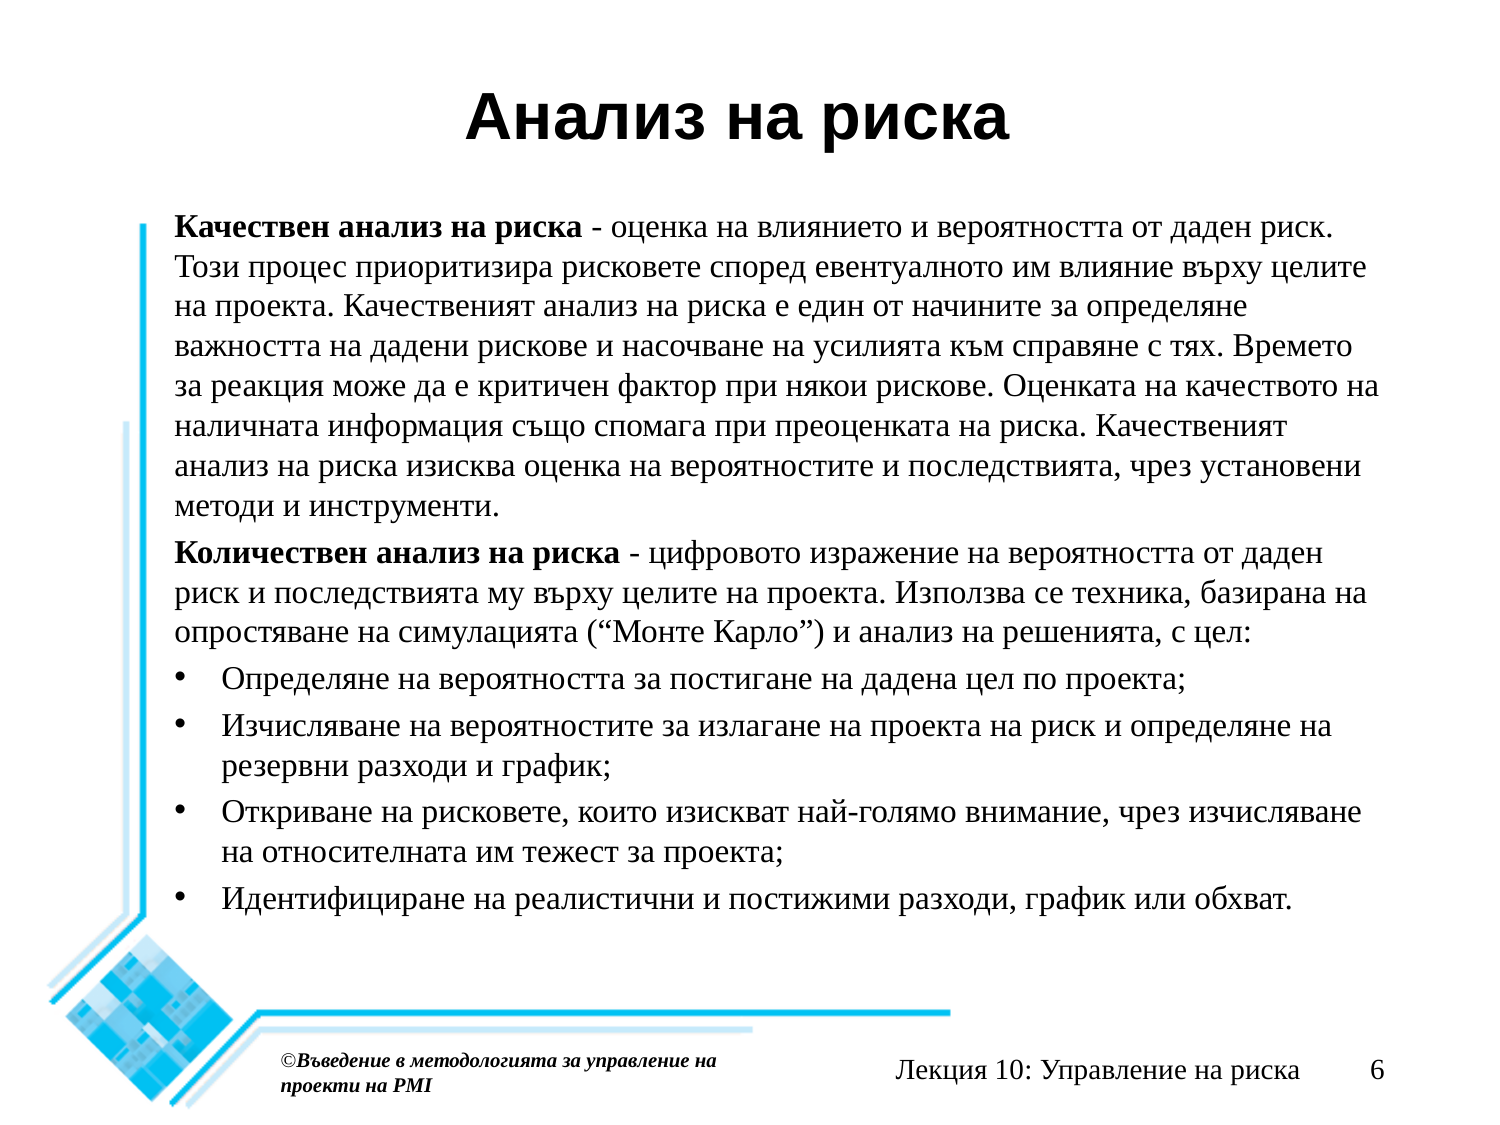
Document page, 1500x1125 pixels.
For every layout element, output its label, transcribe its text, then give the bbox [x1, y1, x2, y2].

slide_number ©Въведение в методологията за управление на проекти на PMI [265, 1039, 773, 1106]
title Анализ на риска [62, 37, 1413, 188]
slide_number 6 [1352, 1042, 1400, 1118]
footer Лекция 10: Управление на риска [844, 1042, 1352, 1118]
list Качествен анализ на риска - оценка на влиянието и вероятността от даден риск. Този процес приоритизира рисковете според евентуалното им влияние върху целите на проекта. Качественият анализ на риска е един от начините за определяне важността на дадени рискове и насочване на усилията към справяне с тях. Времето за реакция може да е критичен фактор при някои рискове. Оценката на качеството на наличната информация също спомага при преоценката на риска. Качественият анализ на риска изисква оценка на вероятностите и последствията, чрез установени методи и инструменти. Количествен анализ на риска - цифровото изражение на вероятността от даден риск и последствията му върху целите на проекта. Използва се техника, базирана на опростяване на симулацията (“Монте Карло”) и анализ на решенията, с цел: Определяне на вероятността за постигане на дадена цел по проекта; Изчисляване на вероятностите за излагане на проекта на риск и определяне на резервни разходи и график; Откриване на рисковете, които изискват най-голямо внимание, чрез изчисляване на относителната им тежест за проекта; Идентифициране на реалистични и постижими разходи, график или обхват. [159, 196, 1397, 1012]
picture [35, 212, 963, 1122]
